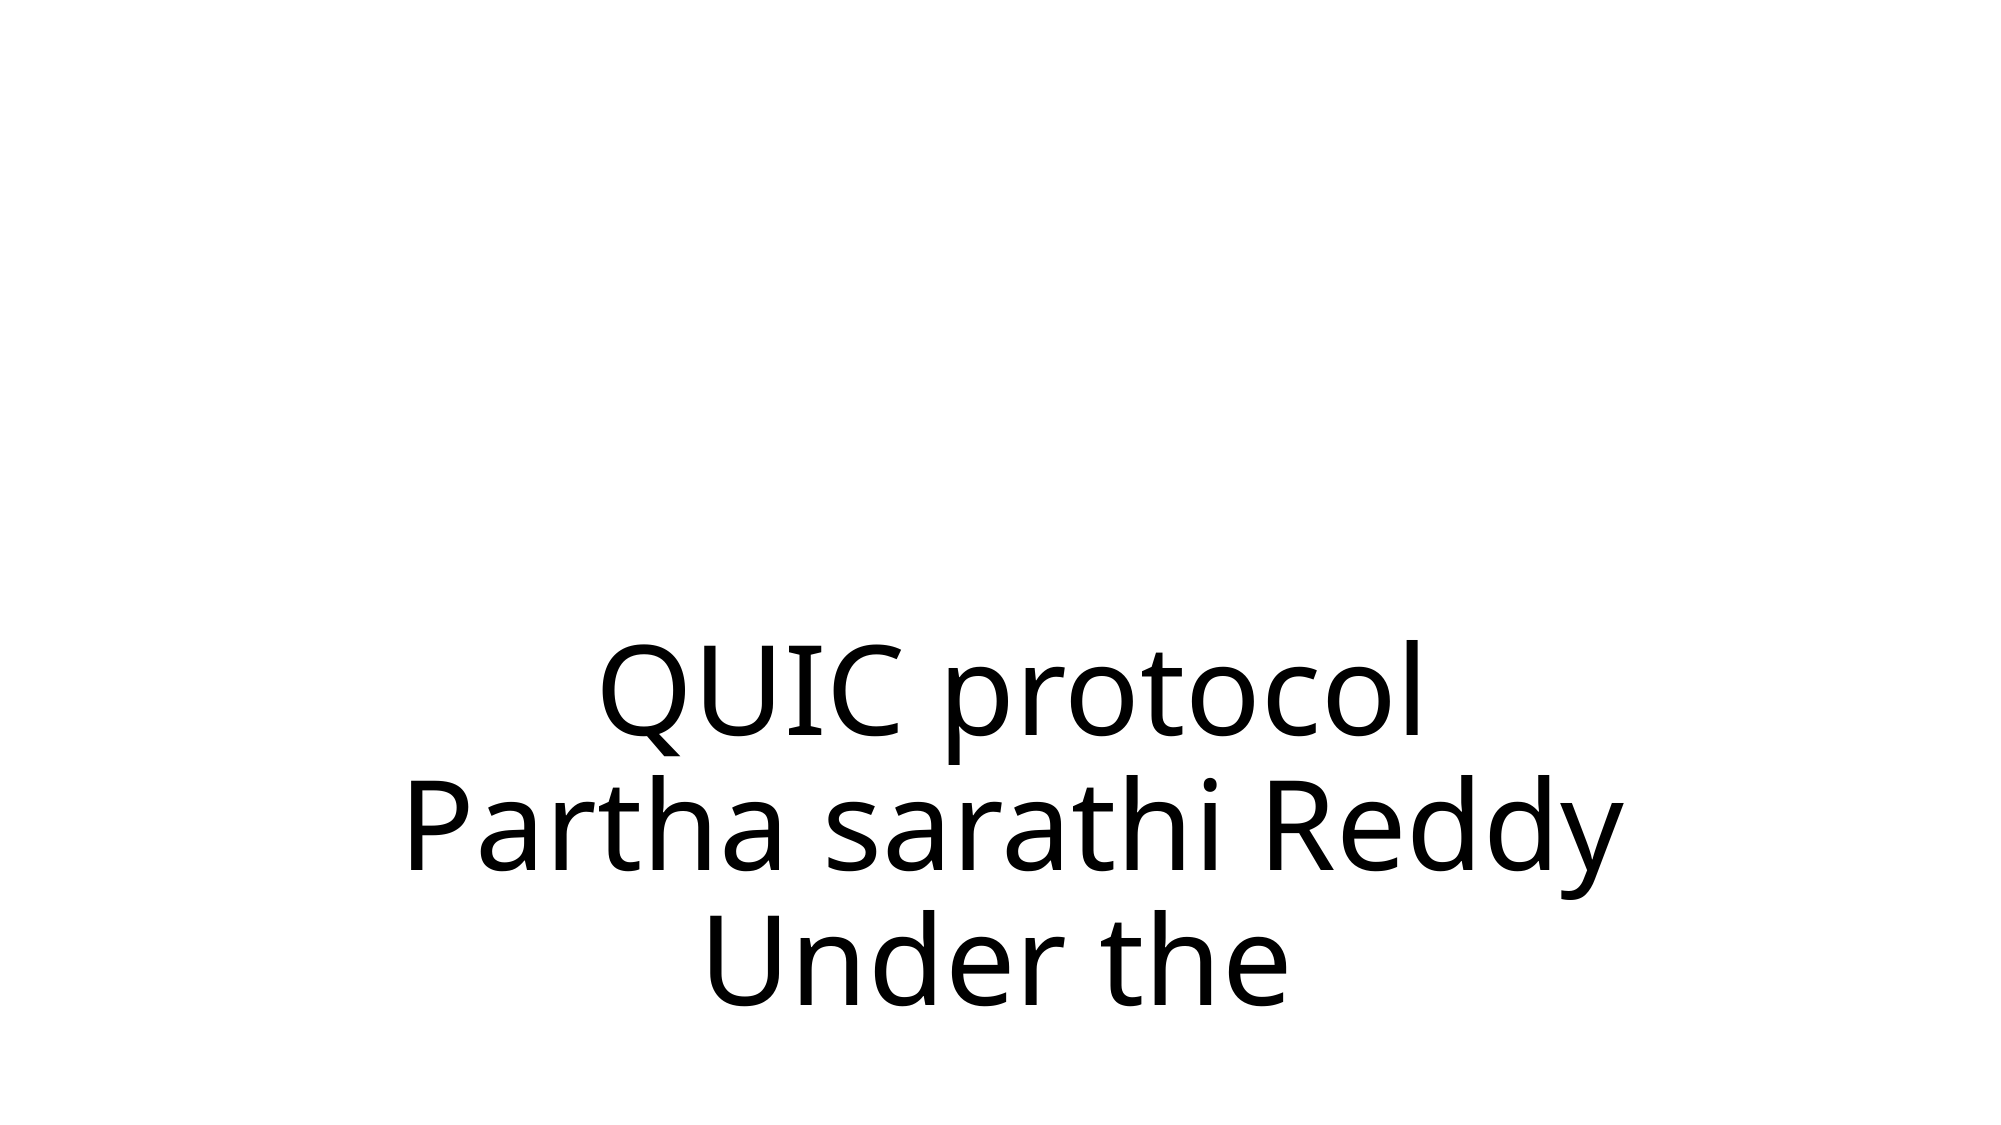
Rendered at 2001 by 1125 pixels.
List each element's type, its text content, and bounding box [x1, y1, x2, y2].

title QUIC protocol Partha sarathi Reddy Under the [125, 64, 1900, 1040]
